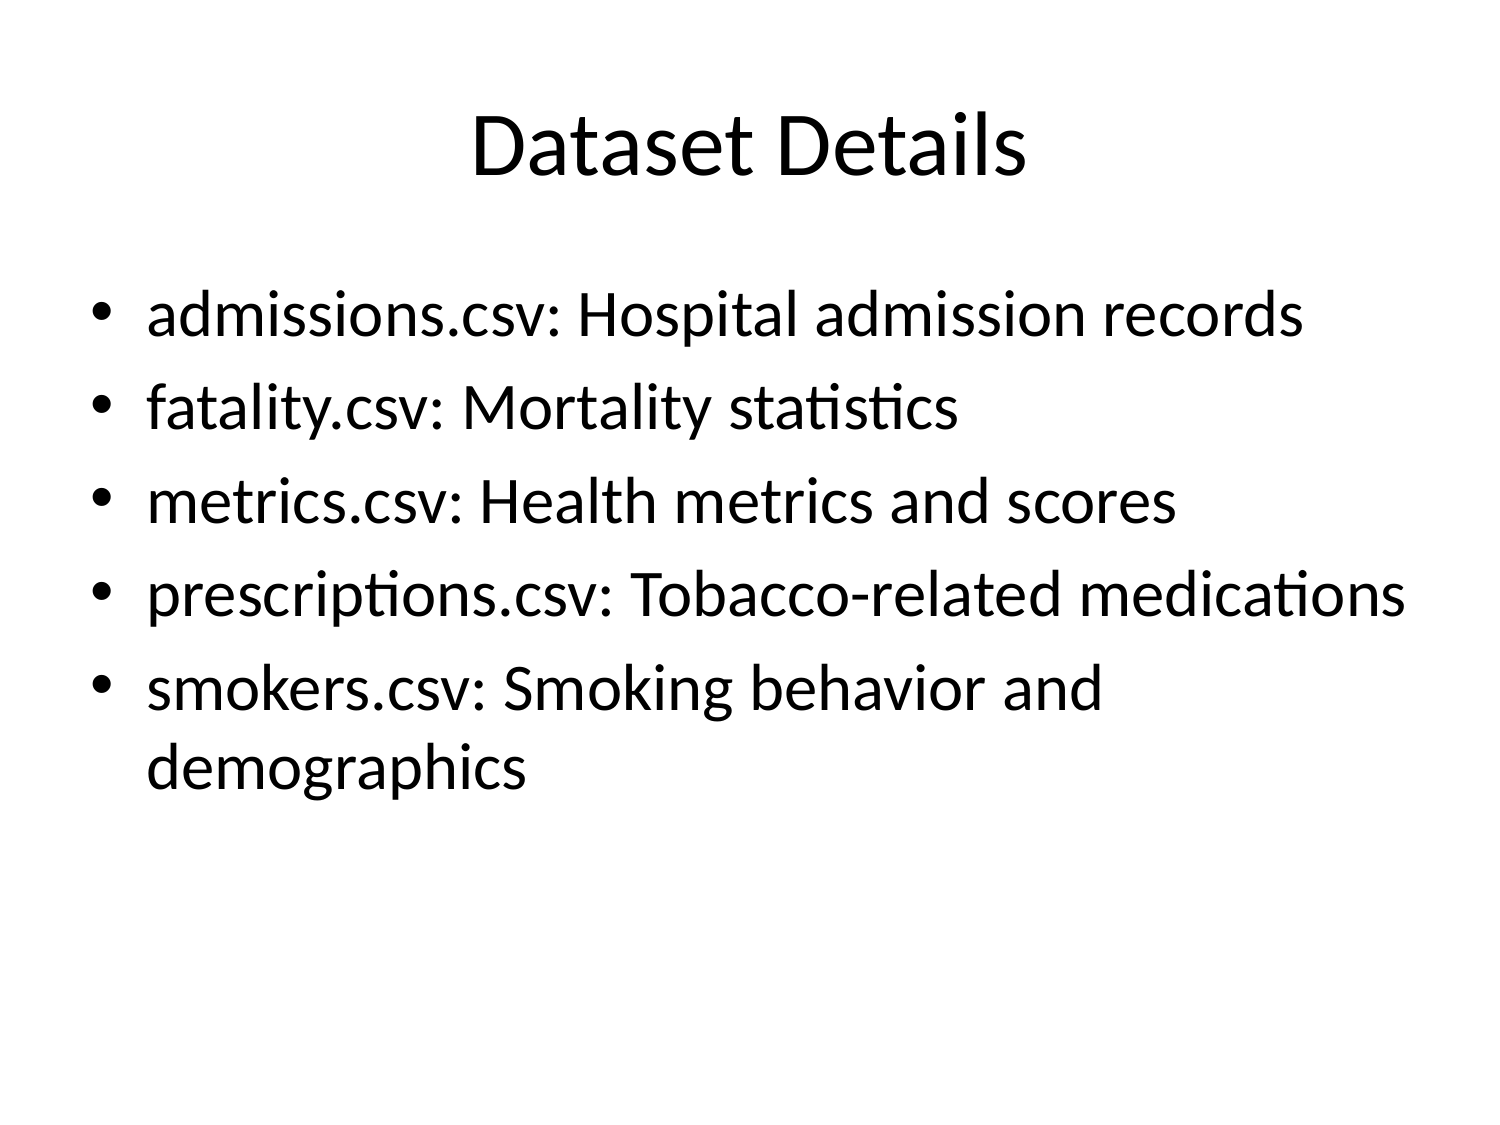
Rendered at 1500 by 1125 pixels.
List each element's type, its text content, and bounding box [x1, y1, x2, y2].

title Dataset Details [75, 45, 1425, 233]
list admissions.csv: Hospital admission records fatality.csv: Mortality statistics metrics.csv: Health metrics and scores prescriptions.csv: Tobacco-related medications smokers.csv: Smoking behavior and demographics [75, 262, 1425, 1005]
